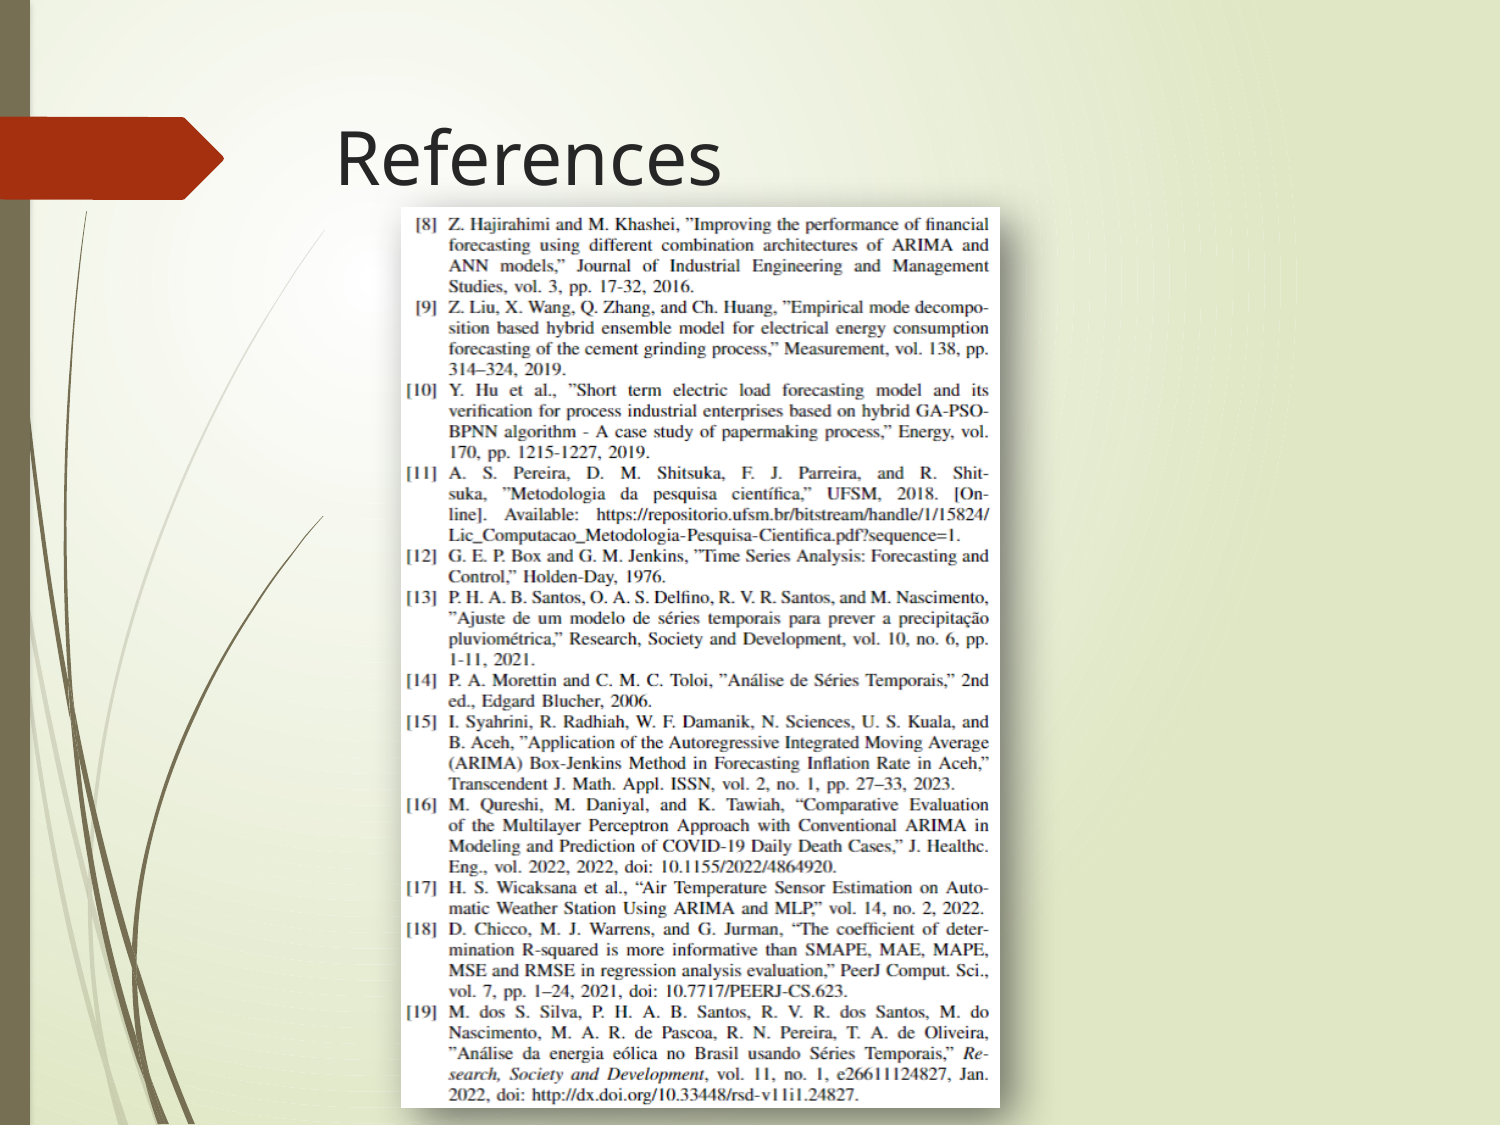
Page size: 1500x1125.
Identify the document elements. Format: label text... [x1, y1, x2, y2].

picture [400, 207, 1000, 1108]
title References [319, 102, 1400, 313]
